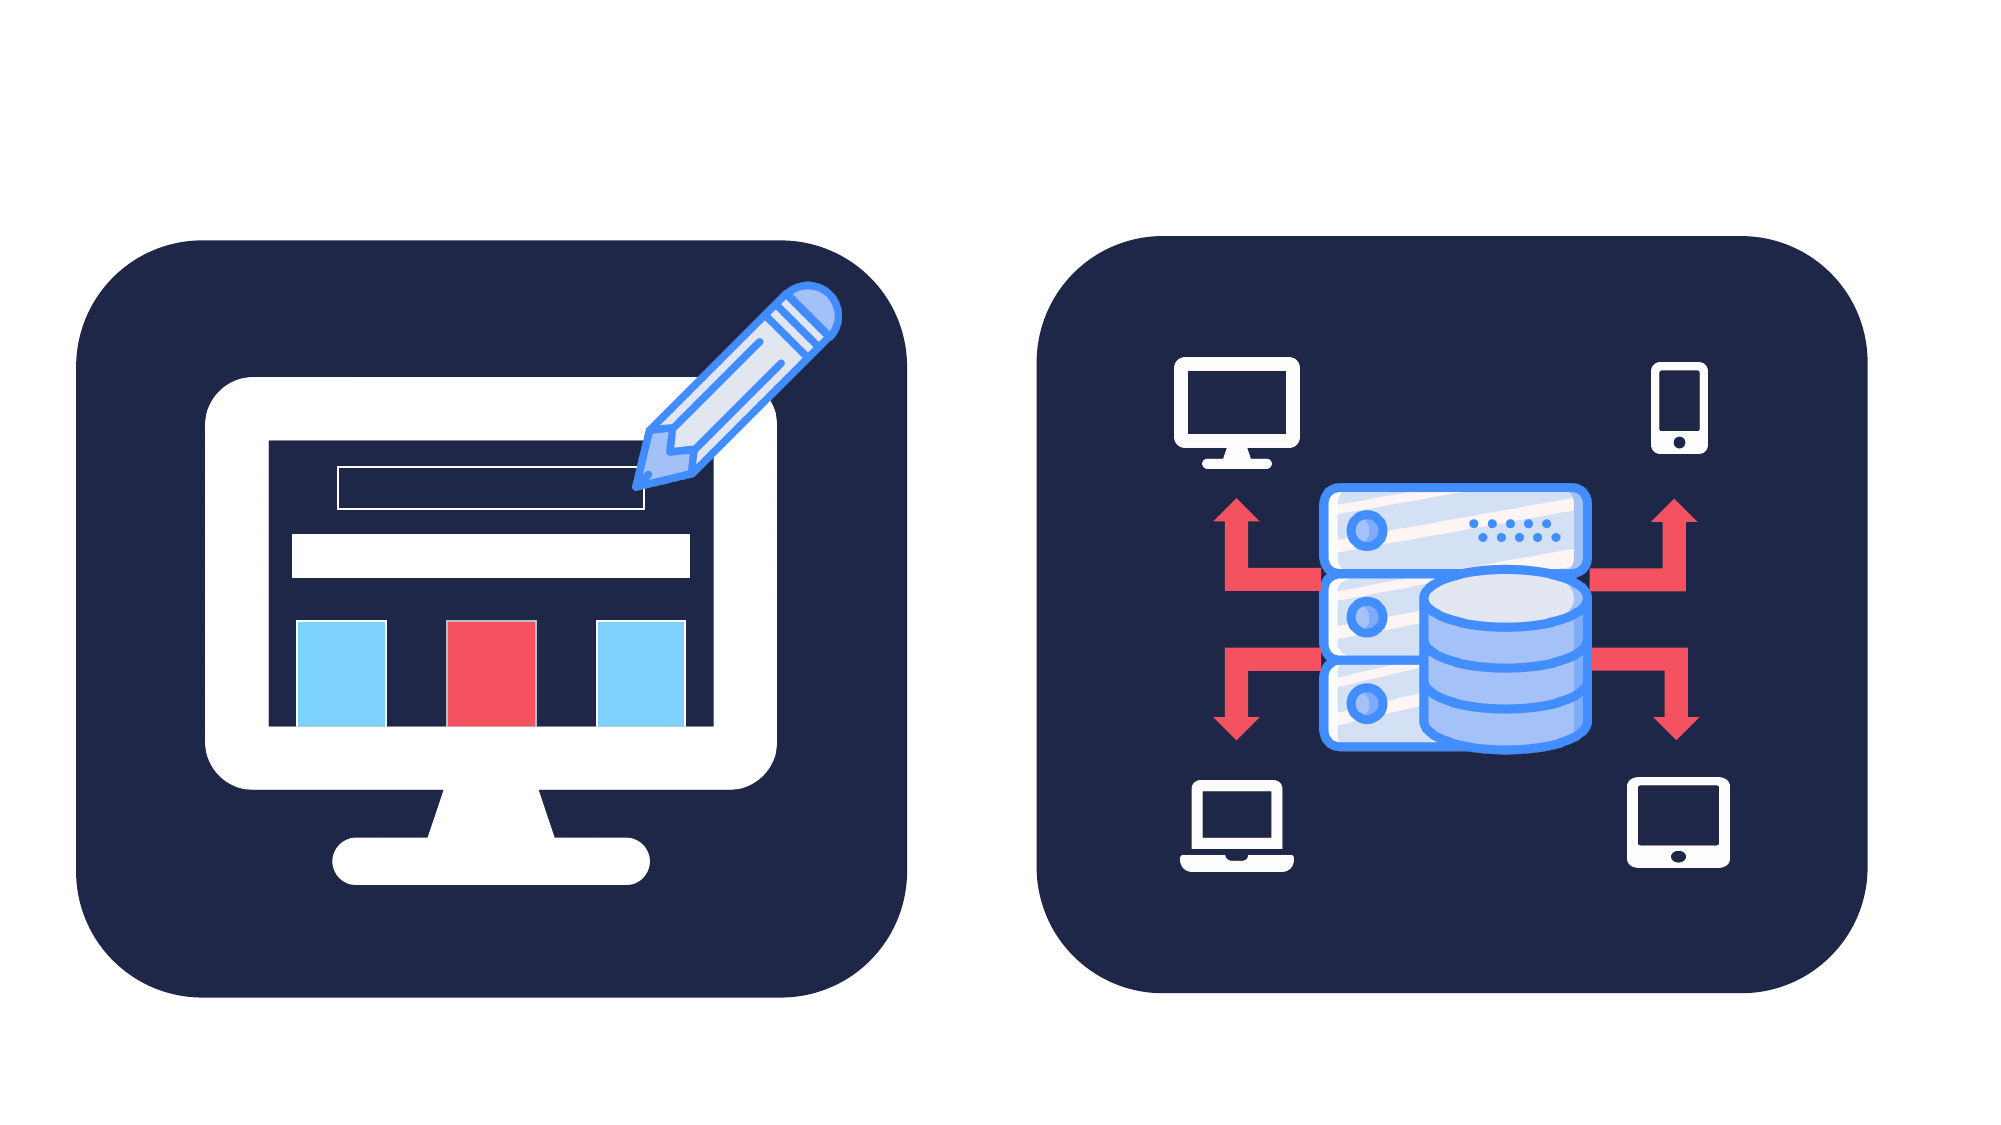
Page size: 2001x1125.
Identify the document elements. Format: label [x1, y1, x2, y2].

text_box [76, 240, 908, 998]
text_box [1036, 236, 1868, 994]
